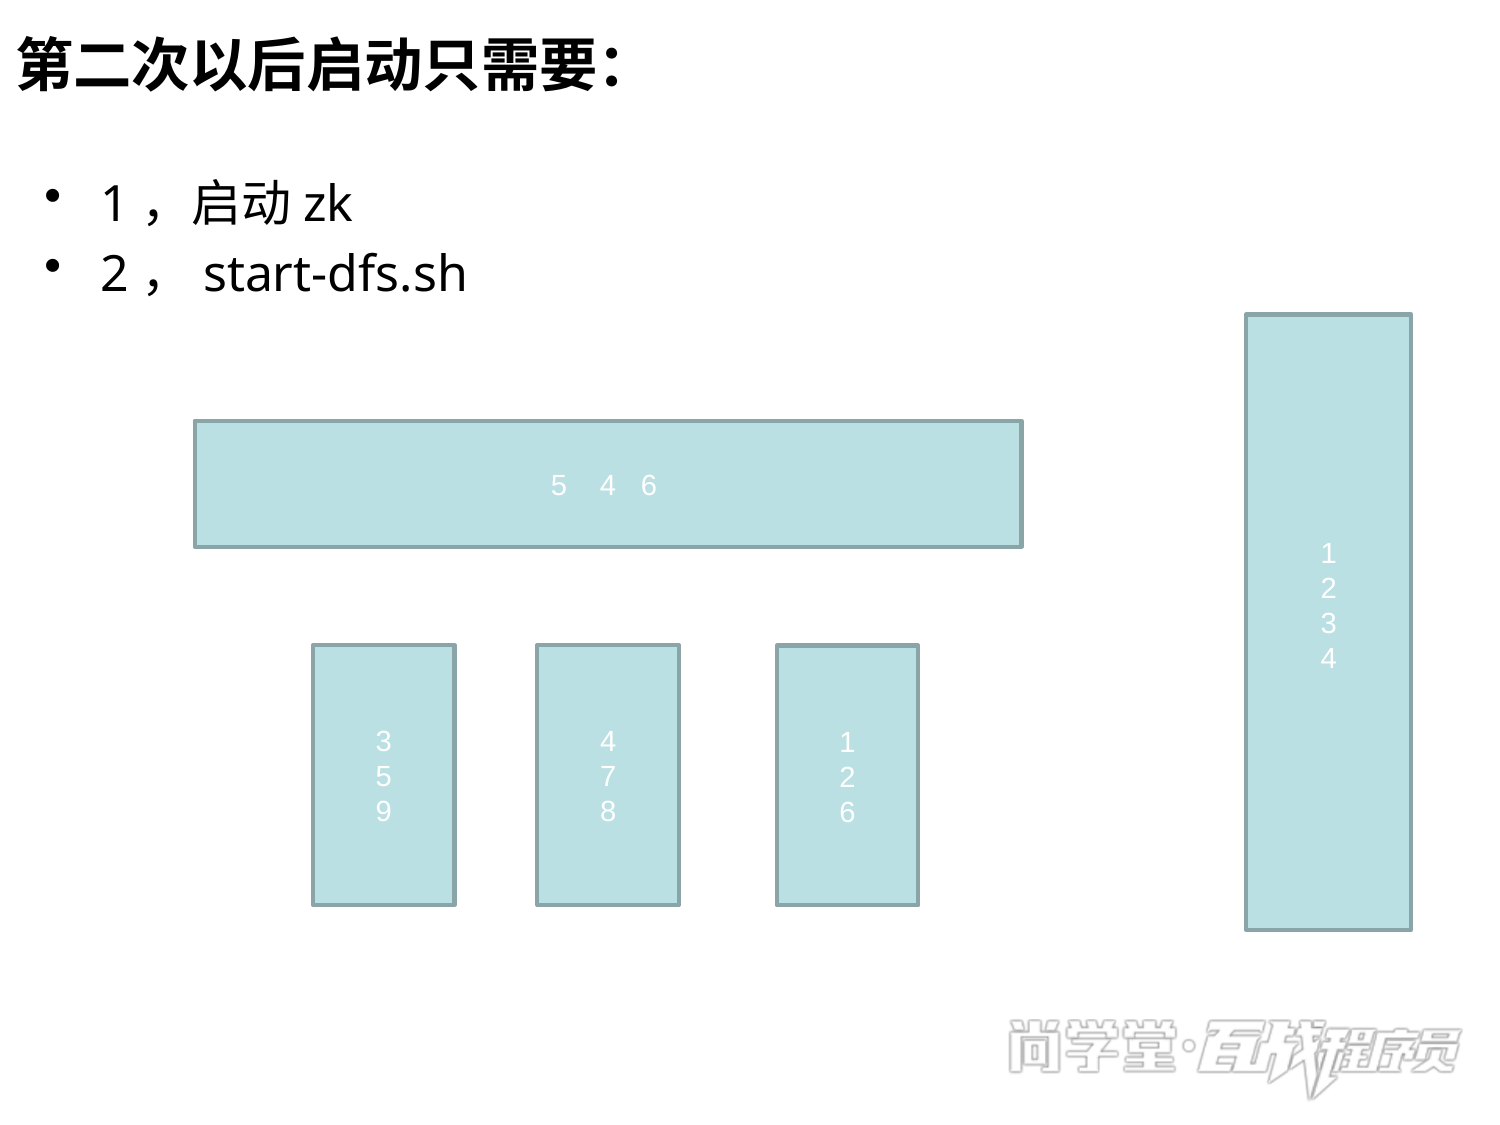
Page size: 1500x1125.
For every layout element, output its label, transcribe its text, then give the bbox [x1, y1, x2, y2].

text_box 5 4 6 [193, 419, 1024, 549]
text_box 4 7 8 [535, 643, 681, 907]
picture [1008, 1019, 1463, 1103]
text_box 1 2 6 [775, 643, 920, 907]
text_box 1 2 3 4 [1244, 312, 1413, 932]
list 1，启动zk 2，start-dfs.sh [29, 164, 1471, 997]
title 第二次以后启动只需要： [0, 0, 1500, 127]
text_box 3 5 9 [311, 643, 457, 907]
